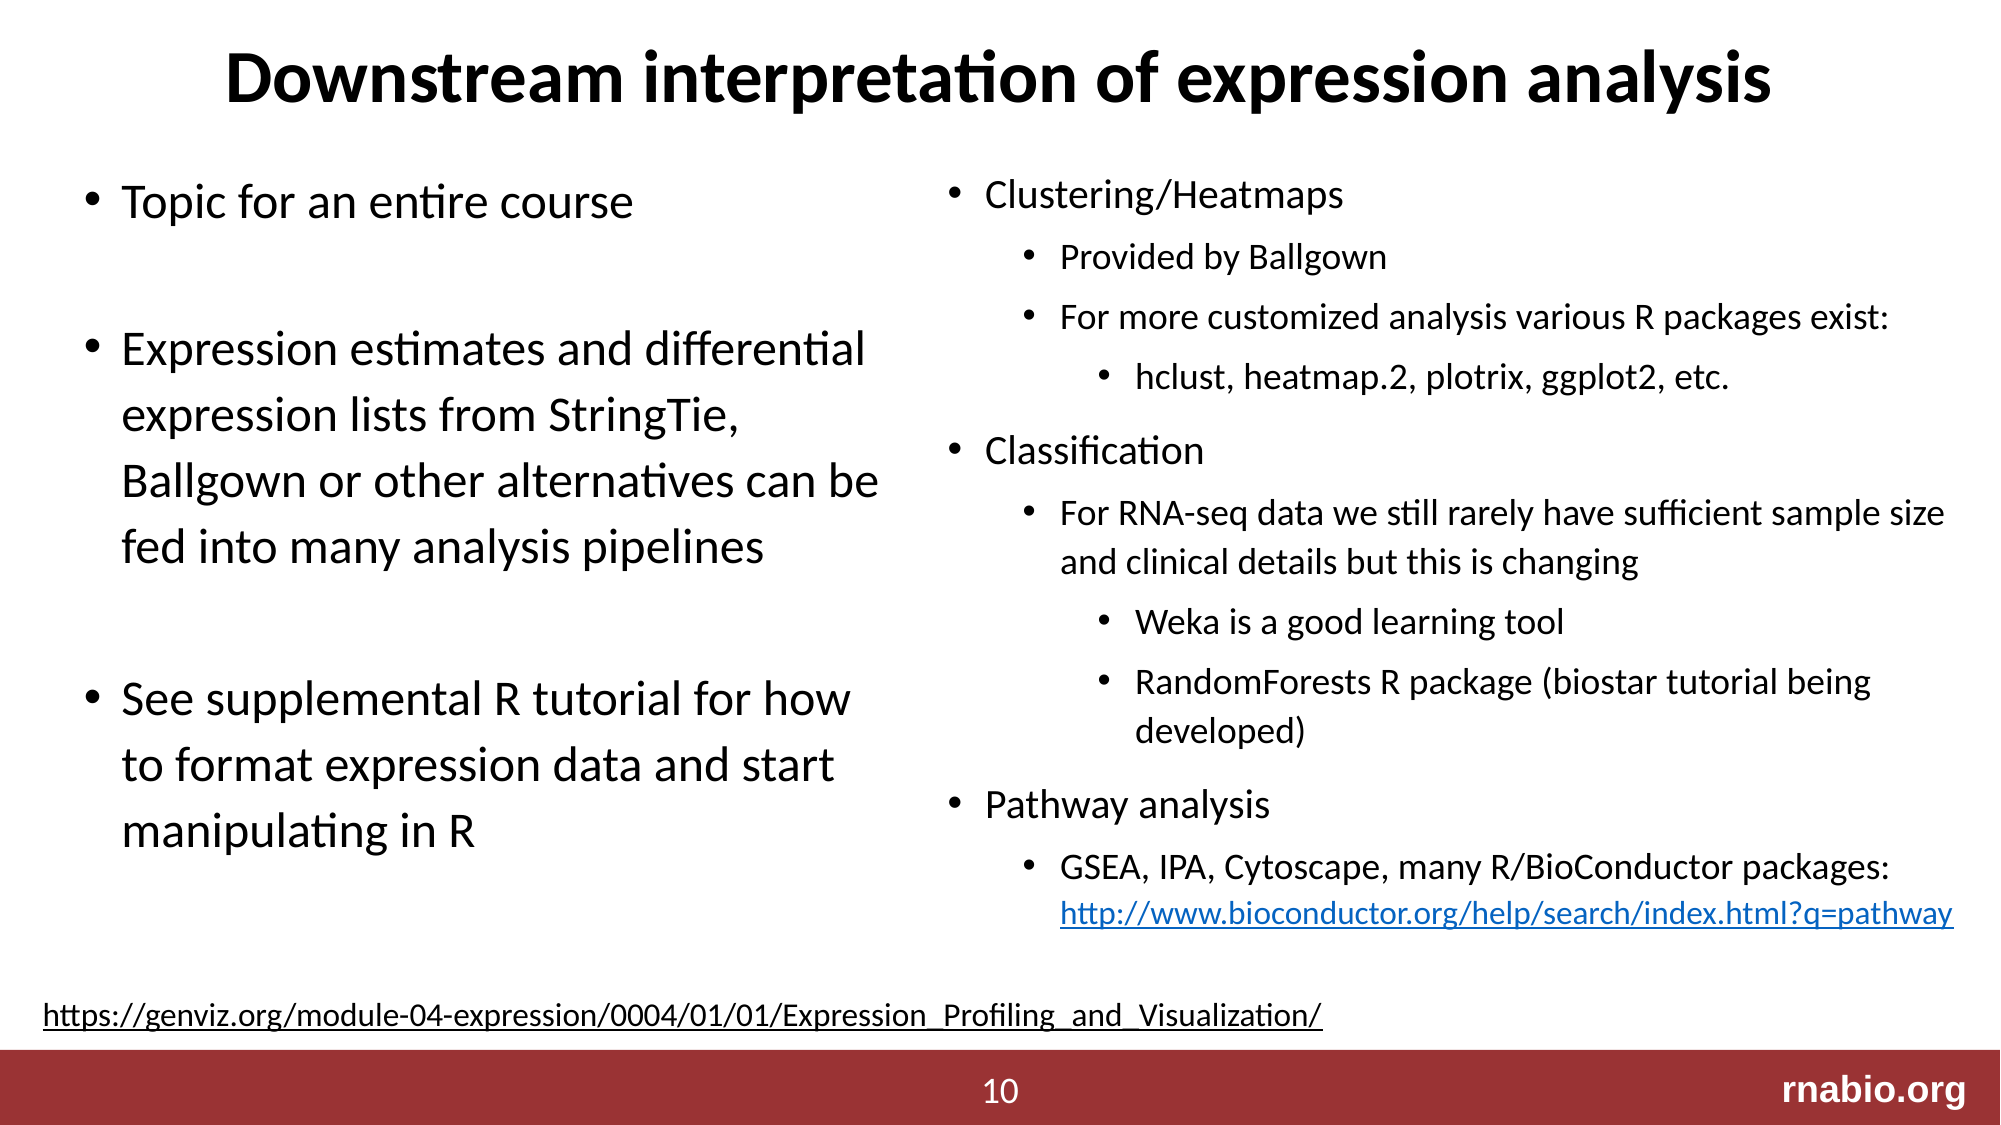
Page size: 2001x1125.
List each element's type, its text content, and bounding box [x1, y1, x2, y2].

title Downstream interpretation of expression analysis [68, 0, 1932, 172]
text_box Clustering/Heatmaps Provided by Ballgown For more customized analysis various R packages exist: hclust, heatmap.2, plotrix, ggplot2, etc. Classification For RNA-seq data we still rarely have sufficient sample size and clinical details but this is changing Weka is a good learning tool RandomForests R package (biostar tutorial being developed) Pathway analysis GSEA, IPA, Cytoscape, many R/BioConductor packages: http://www.bioconductor.org/help/search/index.html?q=pathway [932, 154, 1985, 1047]
list Topic for an entire course Expression estimates and differential expression lists from StringTie, Ballgown or other alternatives can be fed into many analysis pipelines See supplemental R tutorial for how to format expression data and start manipulating in R [68, 154, 906, 978]
text_box https://genviz.org/module-04-expression/0004/01/01/Expression_Profiling_and_Visualization/ [27, 985, 932, 1041]
